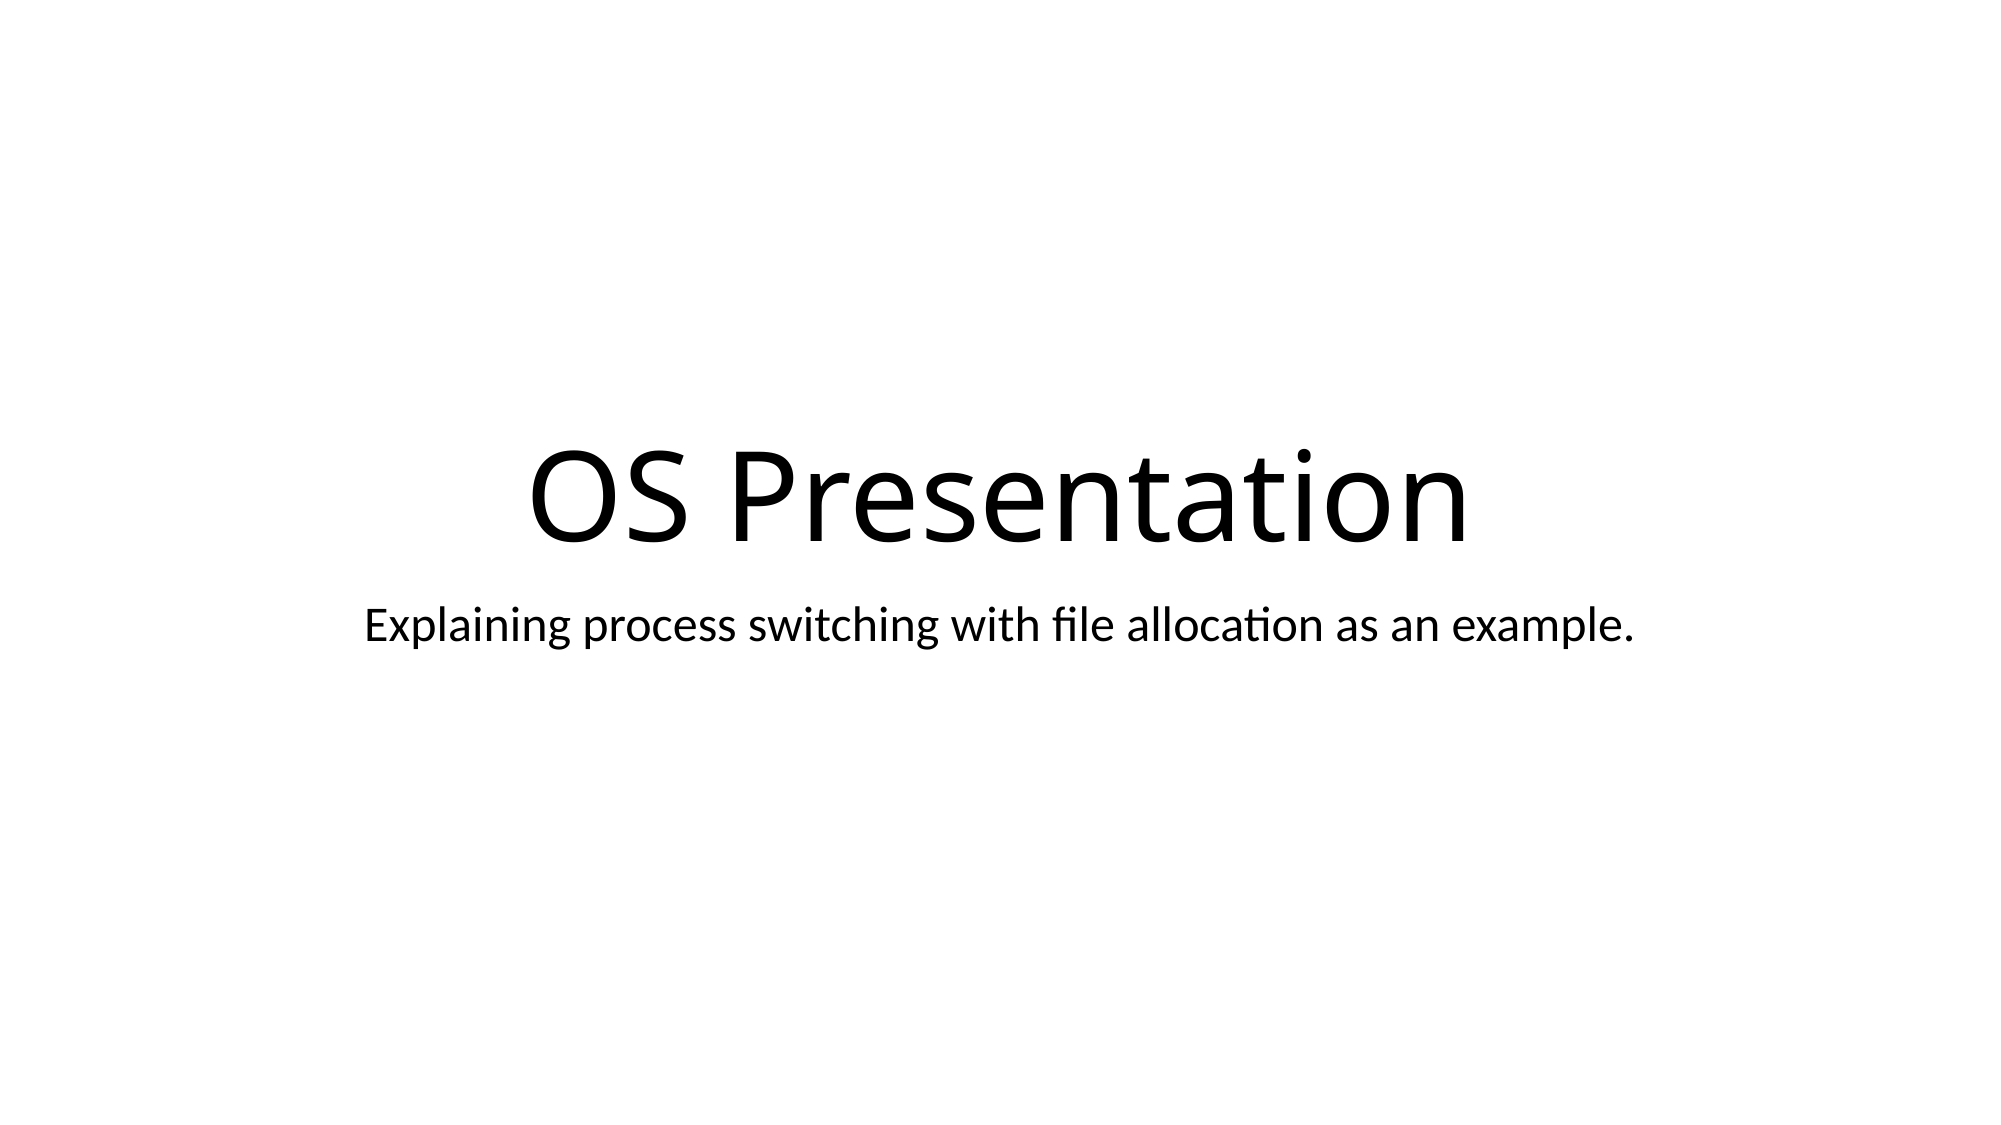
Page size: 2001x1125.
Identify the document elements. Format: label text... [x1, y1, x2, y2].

subtitle Explaining process switching with file allocation as an example. [249, 590, 1750, 863]
title OS Presentation [249, 184, 1750, 576]
